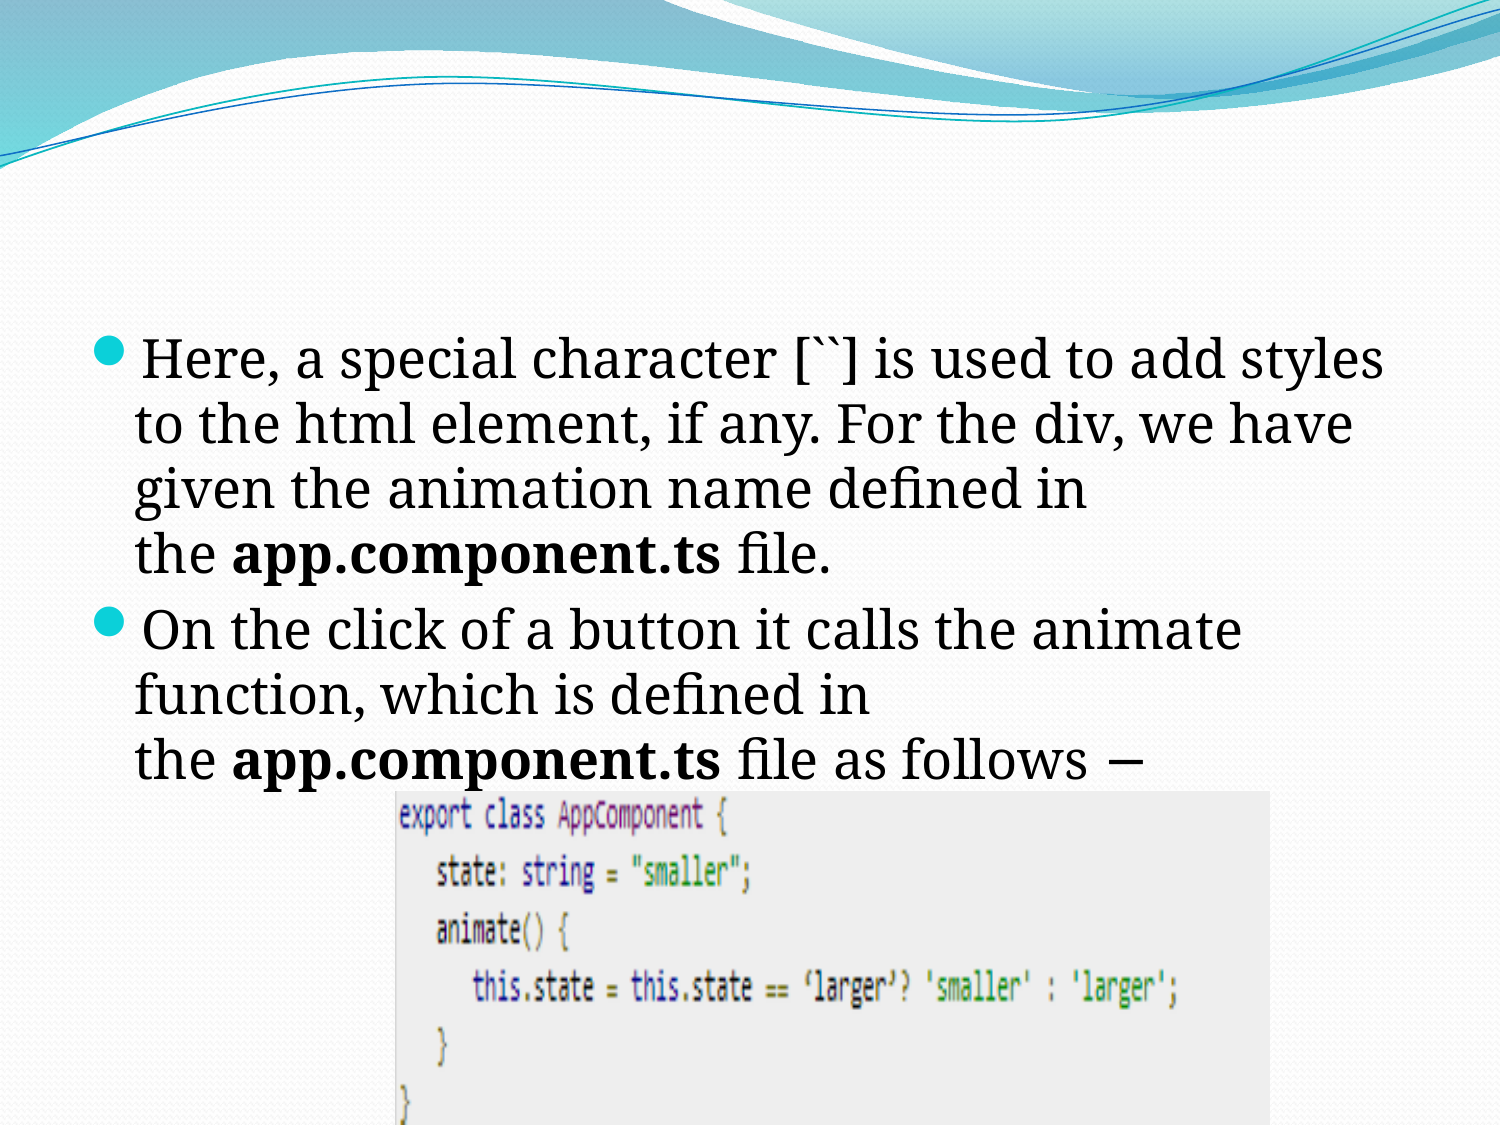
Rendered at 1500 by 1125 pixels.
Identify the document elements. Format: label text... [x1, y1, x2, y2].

list Here, a special character [``] is used to add styles to the html element, if any. For the div, we have given the animation name defined in the app.component.ts file. On the click of a button it calls the animate function, which is defined in the app.component.ts file as follows − [75, 317, 1425, 1038]
picture [395, 791, 1270, 1125]
